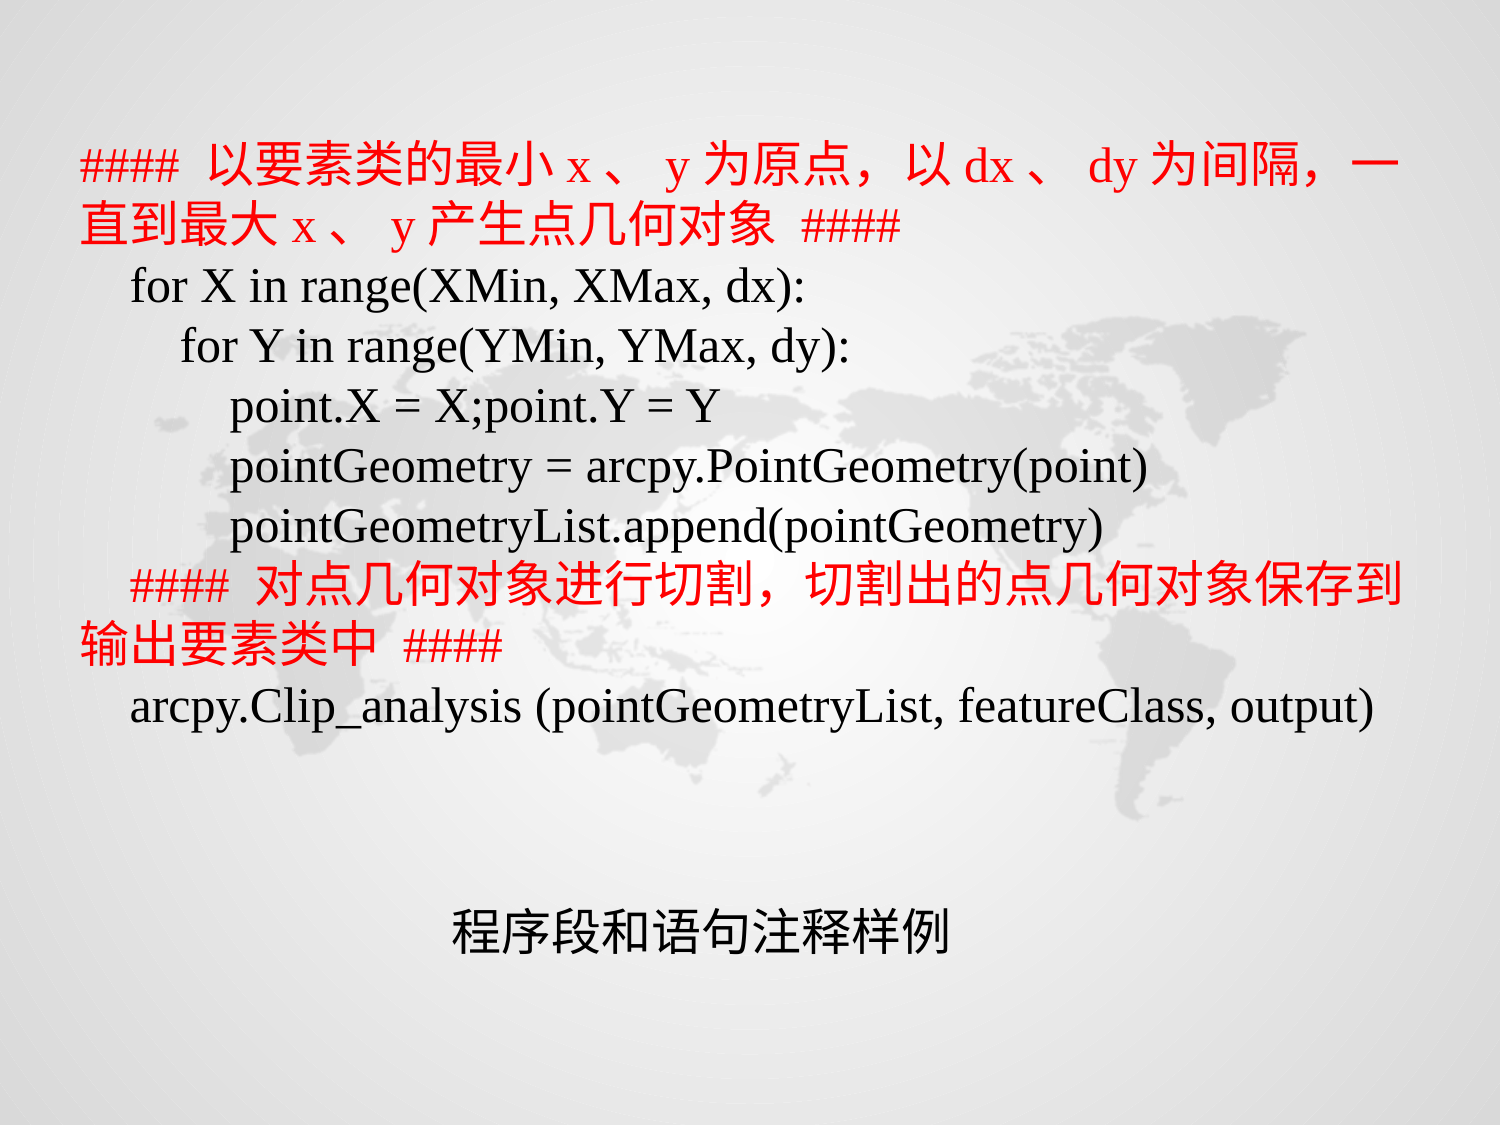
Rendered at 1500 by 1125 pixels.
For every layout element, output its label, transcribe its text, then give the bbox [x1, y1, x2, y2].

text_box #### 以要素类的最小x、y为原点，以dx、dy为间隔，一直到最大x、y产生点几何对象 #### for X in range(XMin, XMax, dx): for Y in range(YMin, YMax, dy): point.X = X;point.Y = Y pointGeometry = arcpy.PointGeometry(point) pointGeometryList.append(pointGeometry) #### 对点几何对象进行切割，切割出的点几何对象保存到输出要素类中 #### arcpy.Clip_analysis (pointGeometryList, featureClass, output) [64, 125, 1424, 741]
picture [52, 281, 1448, 844]
text_box 程序段和语句注释样例 [437, 893, 1010, 968]
